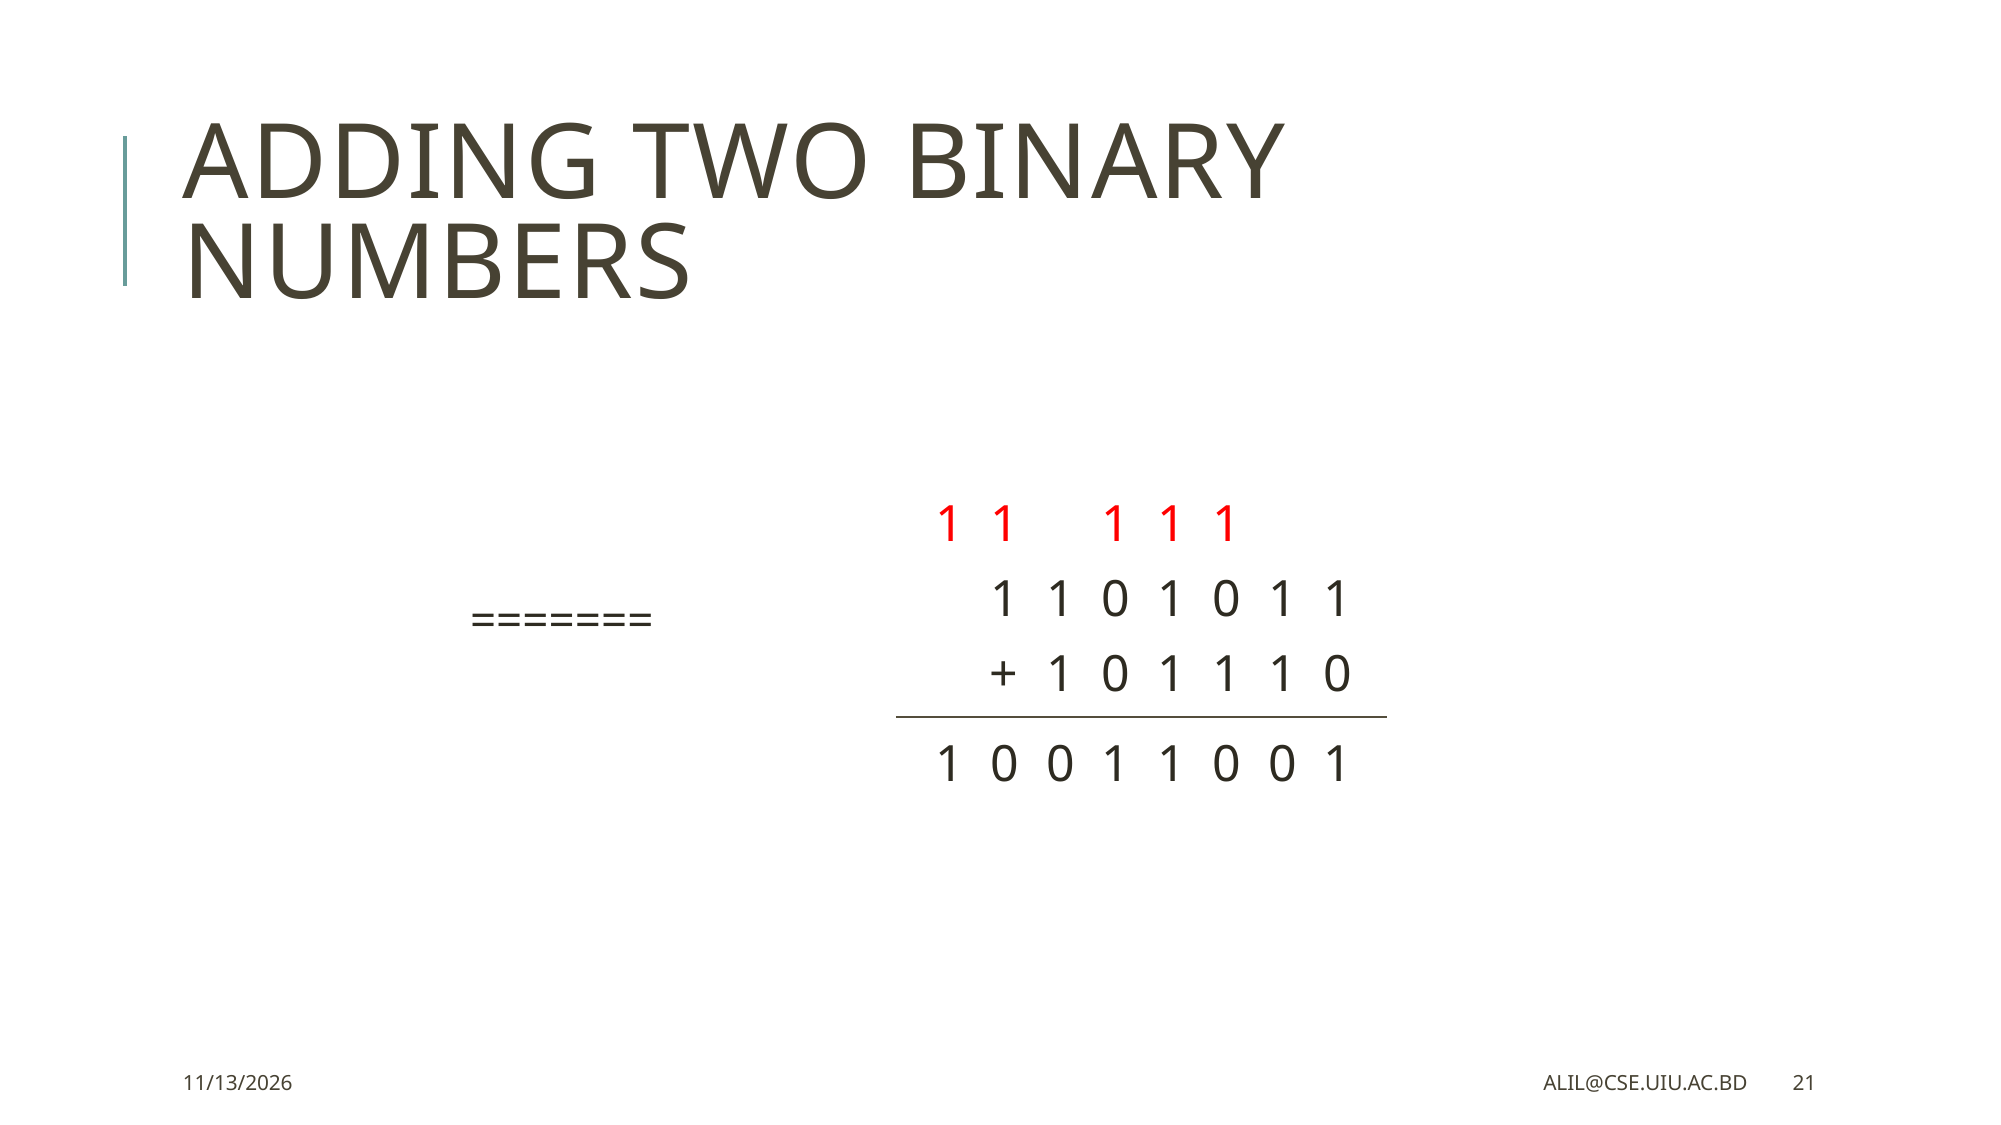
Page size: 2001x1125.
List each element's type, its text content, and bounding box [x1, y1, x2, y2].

text_box 0 [975, 724, 1031, 799]
text_box 1 [1142, 559, 1197, 634]
text_box 1 [1308, 724, 1368, 799]
text_box 1 [975, 559, 1031, 634]
text_box 1 [1031, 559, 1086, 634]
text_box 0 [1086, 634, 1142, 710]
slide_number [168, 1061, 522, 1107]
text_box 1 [1142, 724, 1197, 799]
text_box 1 [920, 724, 975, 799]
text_box 1 [1253, 634, 1308, 710]
footer alil@cse.uiu.ac.bd [794, 1061, 1763, 1107]
text_box 0 [1253, 724, 1308, 799]
text_box 1 [1142, 634, 1197, 710]
text_box 1 [1197, 634, 1253, 710]
text_box + [974, 634, 1031, 710]
text_box 1 [1253, 559, 1308, 634]
text_box 0 [1308, 634, 1368, 710]
text_box 1 [1308, 559, 1368, 634]
text_box 1 [1086, 483, 1142, 559]
text_box 1 [920, 483, 975, 559]
title Adding two binary numbers [168, 96, 1763, 342]
slide_number 21 [1777, 1061, 1938, 1107]
text_box 1 [1086, 724, 1142, 799]
text_box 1 [1142, 483, 1197, 559]
text_box 1 [975, 483, 1034, 559]
text_box 0 [1197, 724, 1253, 799]
text_box 0 [1086, 559, 1142, 634]
text_box 1 [1197, 483, 1256, 559]
text_box 0 [1197, 559, 1253, 634]
text_box 1 [1031, 634, 1086, 710]
text_box 0 [1031, 724, 1086, 799]
